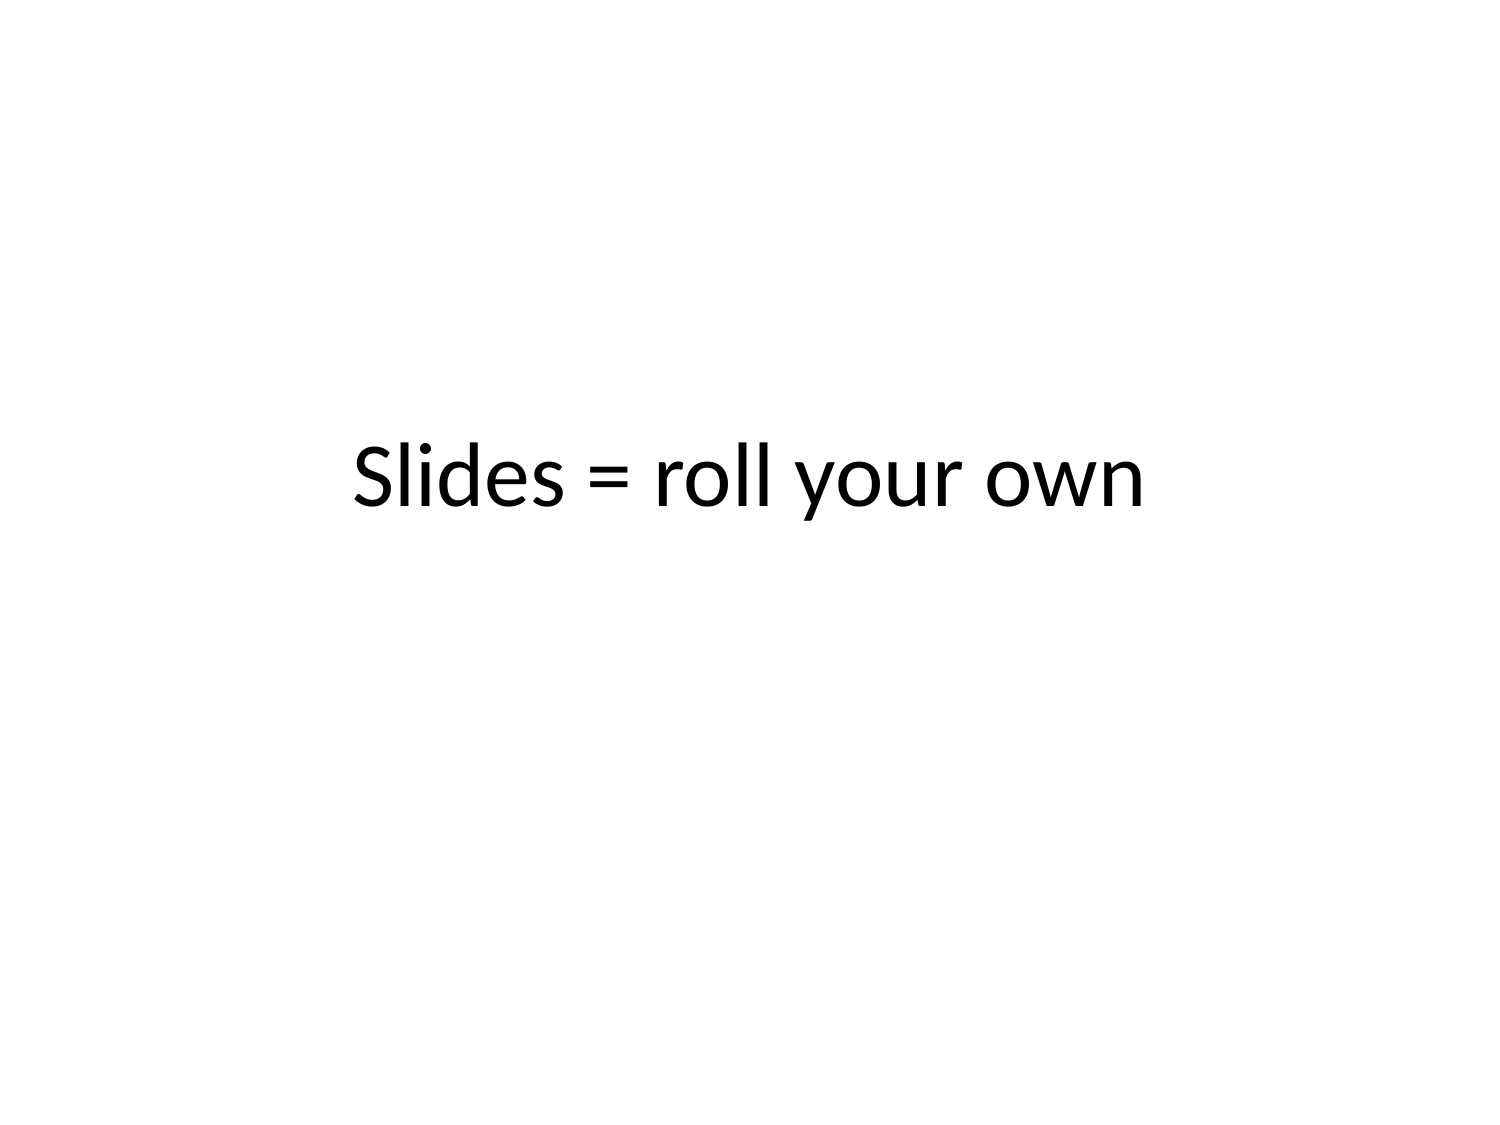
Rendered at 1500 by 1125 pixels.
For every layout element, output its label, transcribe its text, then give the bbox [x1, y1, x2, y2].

title Slides = roll your own [112, 349, 1388, 591]
